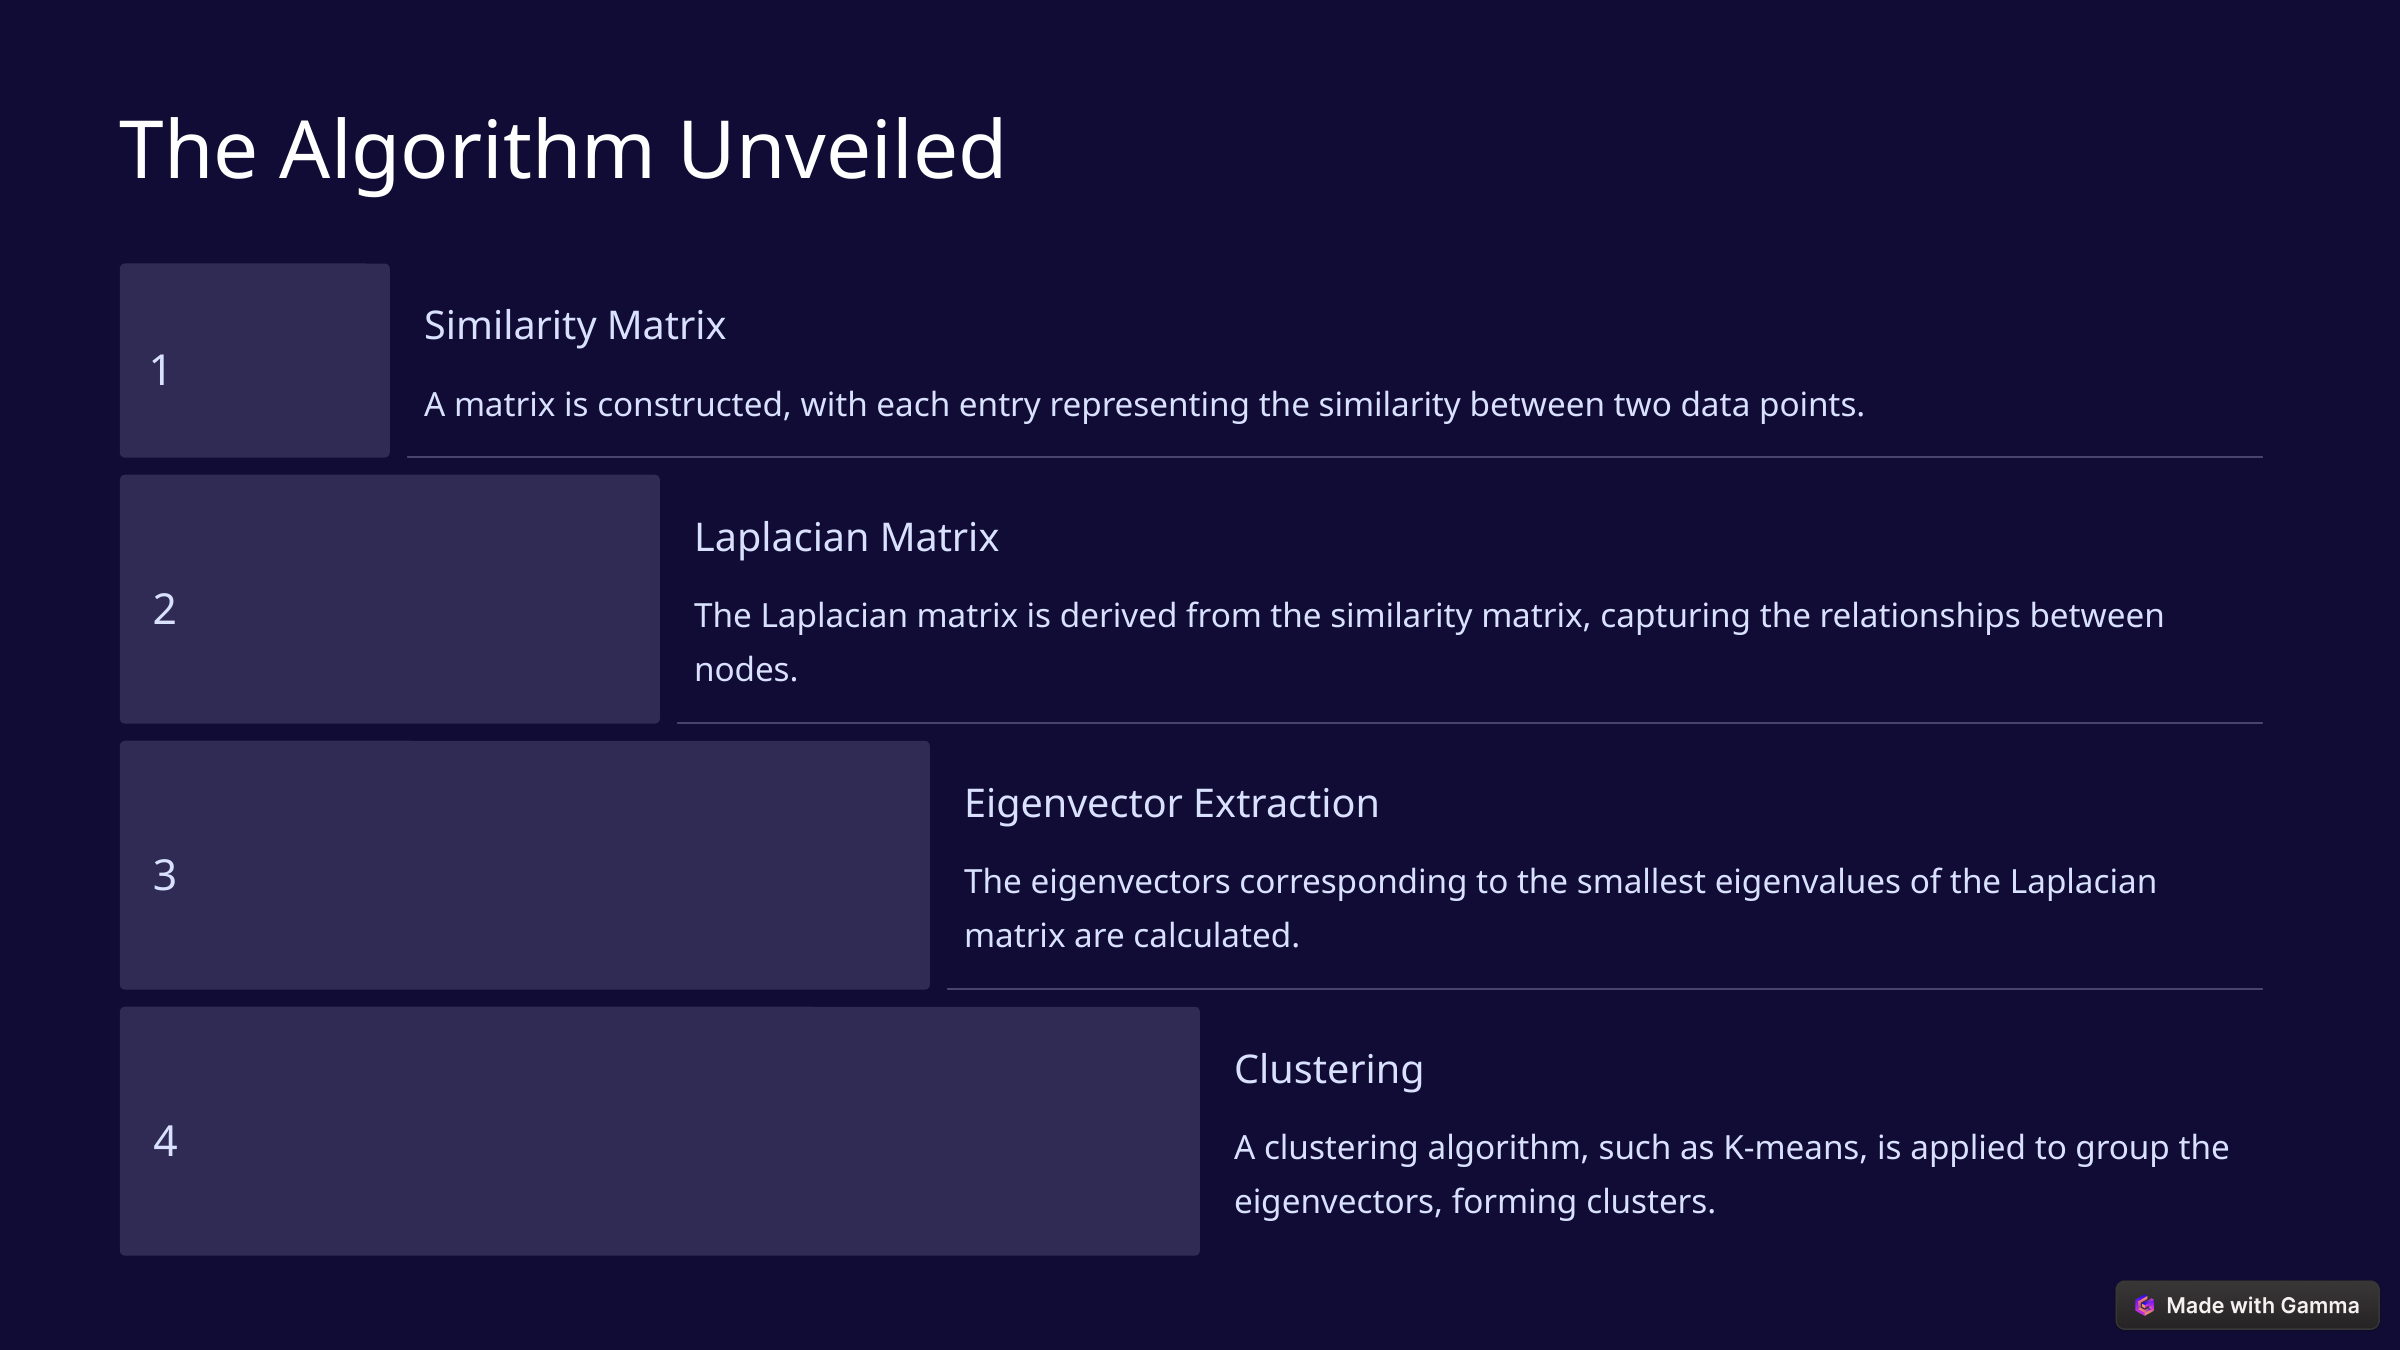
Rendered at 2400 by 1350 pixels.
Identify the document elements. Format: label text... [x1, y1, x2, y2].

text_box [119, 263, 390, 458]
text_box 2 [154, 564, 176, 634]
text_box [119, 1006, 1200, 1256]
text_box 3 [154, 830, 177, 900]
picture [2106, 1271, 2389, 1339]
text_box Laplacian Matrix [694, 508, 1097, 560]
text_box The Algorithm Unveiled [119, 94, 972, 195]
text_box A clustering algorithm, such as K-means, is applied to group the eigenvectors, forming clusters. [1234, 1111, 2246, 1222]
text_box [119, 474, 660, 724]
text_box Similarity Matrix [424, 297, 827, 349]
text_box 4 [154, 1096, 178, 1166]
text_box A matrix is constructed, with each entry representing the similarity between two data points. [424, 368, 1911, 424]
text_box [119, 740, 930, 990]
text_box Eigenvector Extraction [964, 774, 1370, 826]
text_box Clustering [1234, 1041, 1638, 1092]
text_box 1 [154, 326, 168, 395]
text_box The eigenvectors corresponding to the smallest eigenvalues of the Laplacian matrix are calculated. [964, 845, 2246, 956]
text_box The Laplacian matrix is derived from the similarity matrix, capturing the relationships between nodes. [694, 579, 2246, 690]
